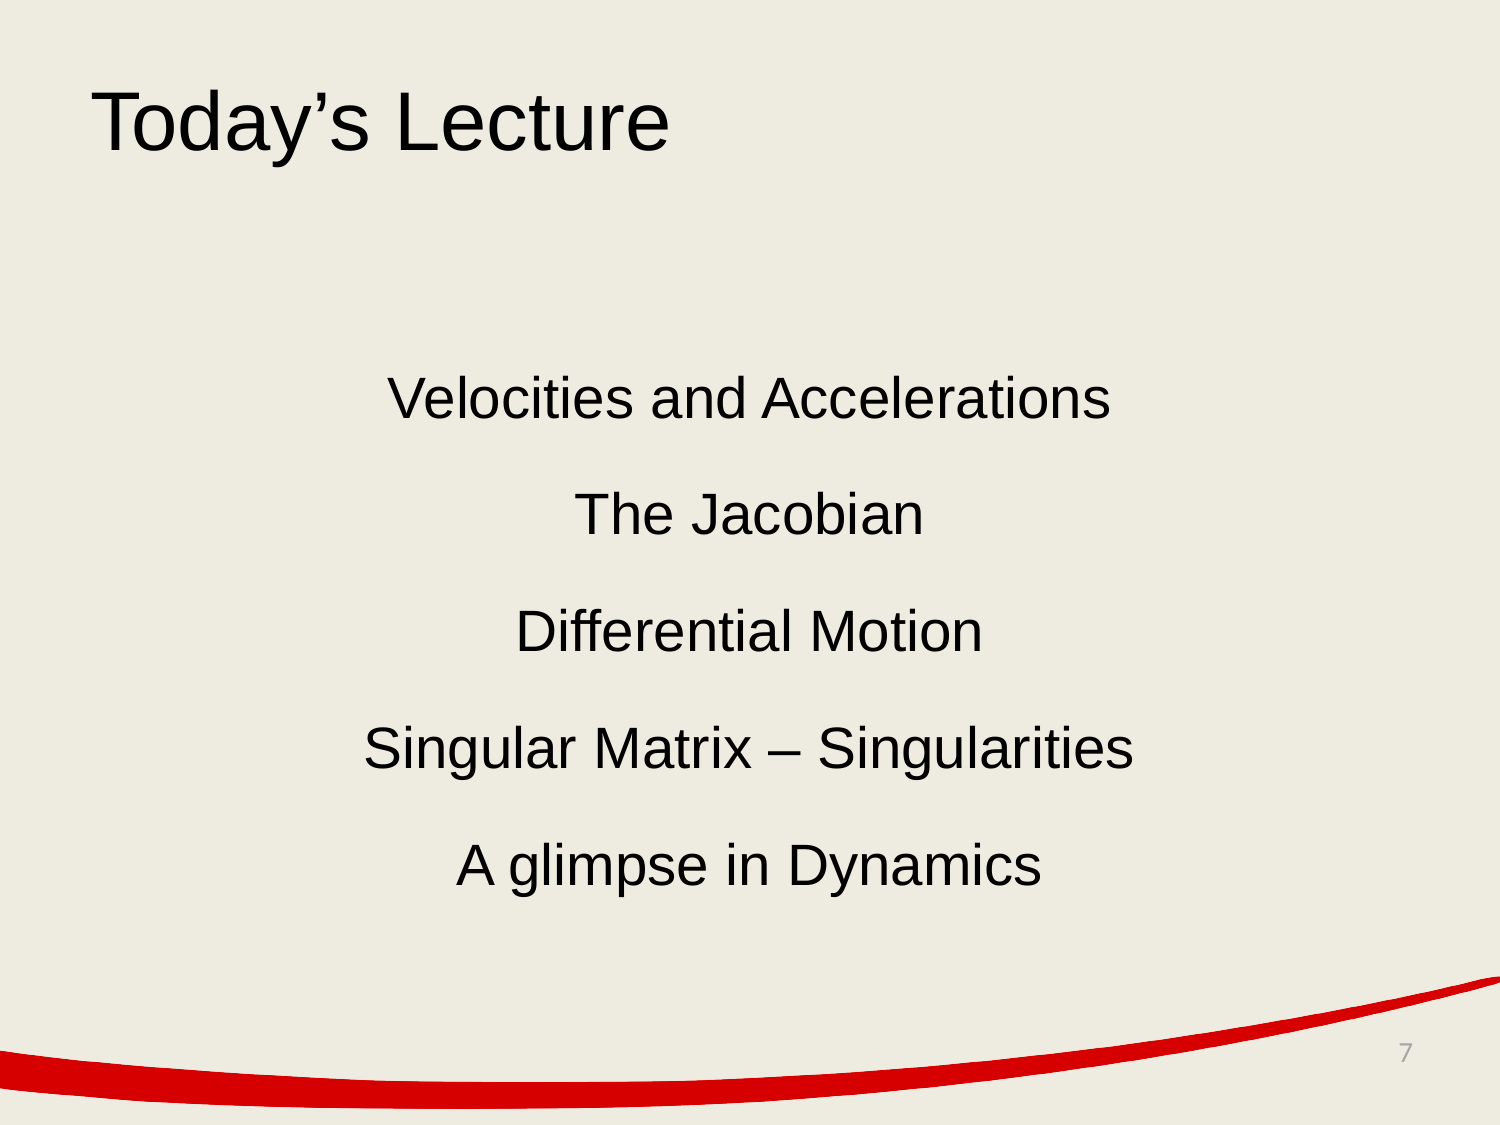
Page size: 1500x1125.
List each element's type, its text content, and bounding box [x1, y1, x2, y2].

picture [0, 972, 1500, 1109]
list Velocities and Accelerations The Jacobian Differential Motion Singular Matrix – Singularities A glimpse in Dynamics [75, 216, 1425, 1005]
title Today’s Lecture [75, 45, 1425, 190]
